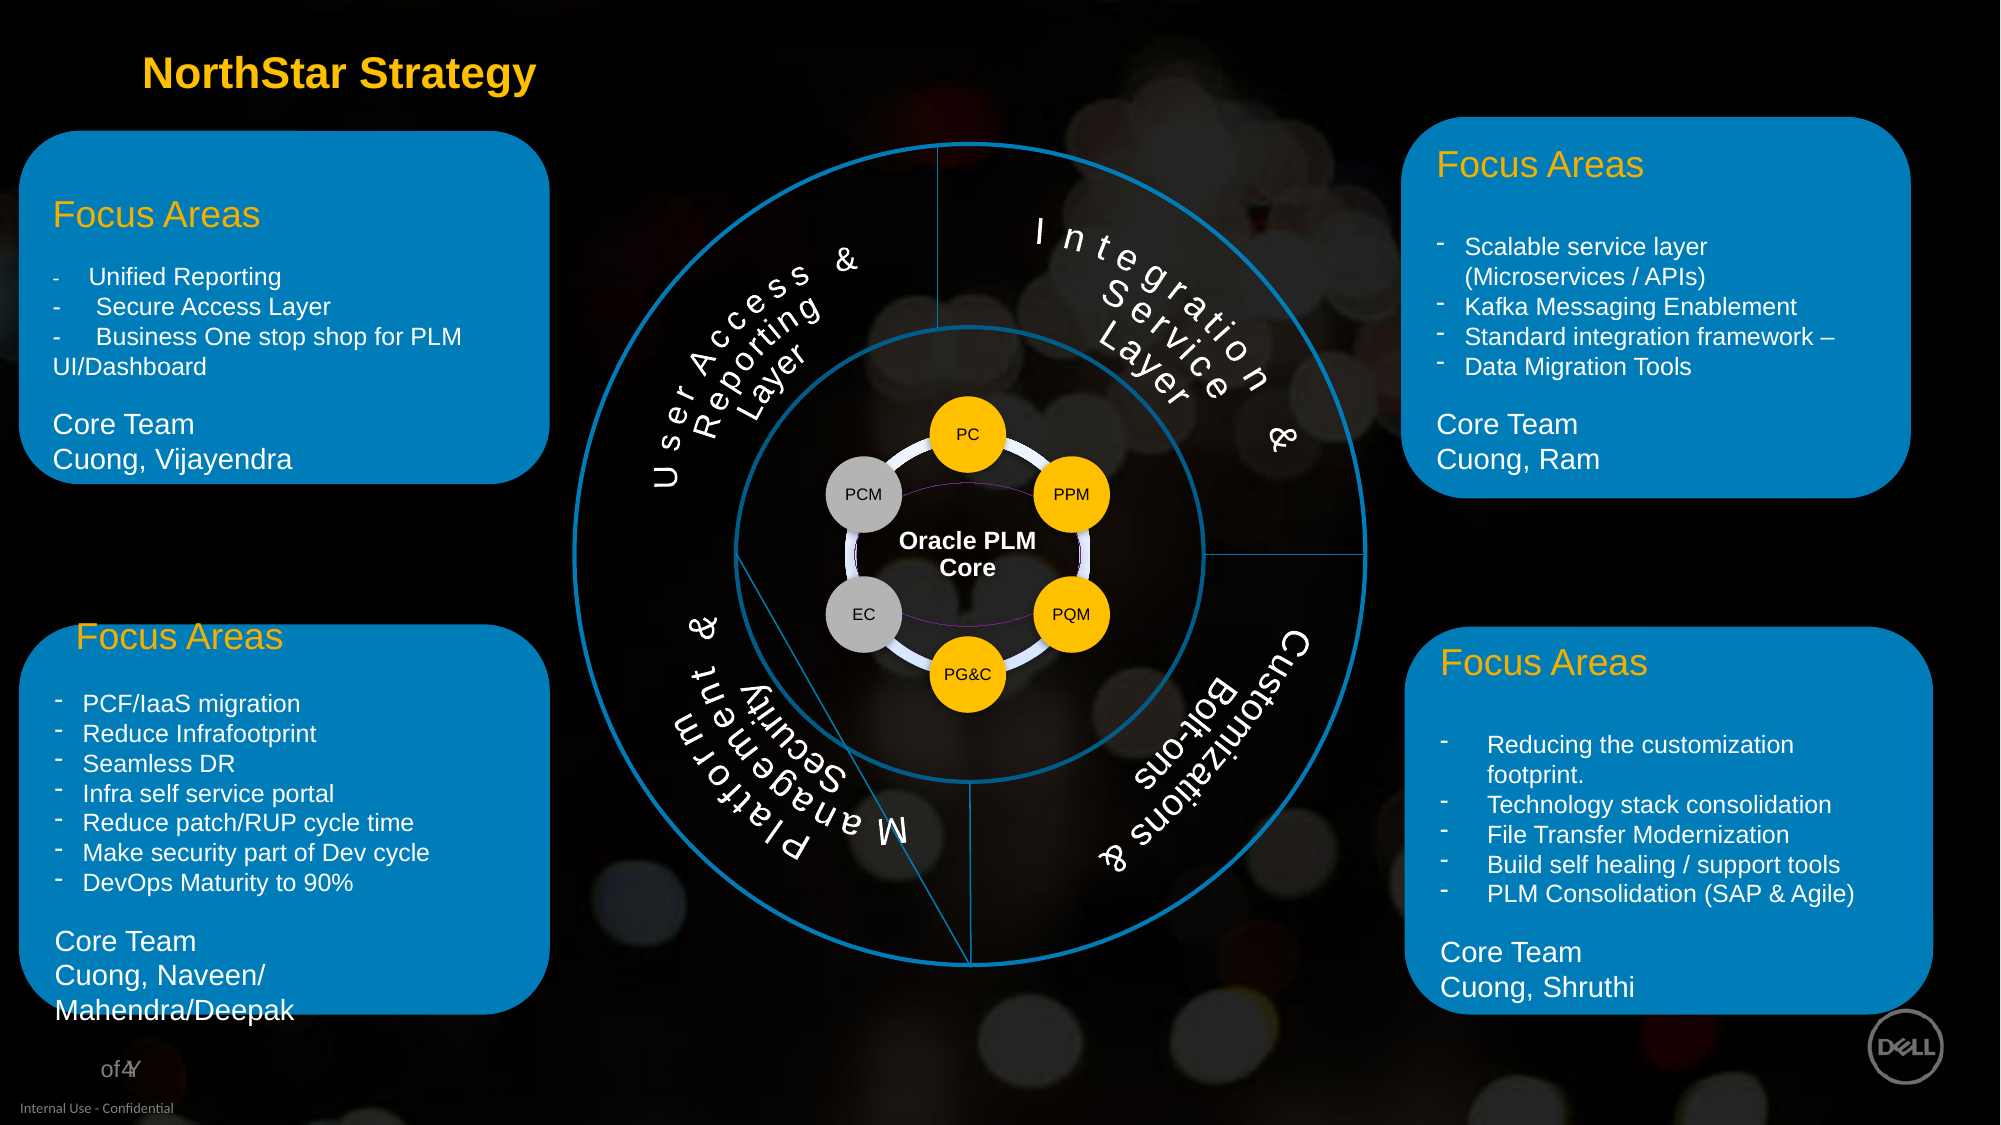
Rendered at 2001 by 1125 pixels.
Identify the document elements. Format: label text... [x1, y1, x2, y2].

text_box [675, 395, 1261, 714]
text_box Focus Areas Scalable service layer (Microservices / APIs) Kafka Messaging Enablement Standard integration framework – Data Migration Tools Core Team Cuong, Ram [1401, 116, 1911, 499]
text_box Focus Areas - Unified Reporting - Secure Access Layer - Business One stop shop for PLM UI/Dashboard Core Team Cuong, Vijayendra [18, 130, 550, 485]
text_box [572, 141, 1368, 968]
text_box Focus Areas PCF/IaaS migration Reduce Infrafootprint Seamless DR Infra self service portal Reduce patch/RUP cycle time Make security part of Dev cycle DevOps Maturity to 90% Core Team Cuong, Naveen/ Mahendra/Deepak [18, 624, 550, 1015]
text_box Focus Areas Reducing the customization footprint. Technology stack consolidation File Transfer Modernization Build self healing / support tools PLM Consolidation (SAP & Agile) Core Team Cuong, Shruthi [1404, 626, 1934, 1015]
picture [0, 0, 2001, 1125]
text_box NorthStar Strategy [127, 43, 1027, 106]
